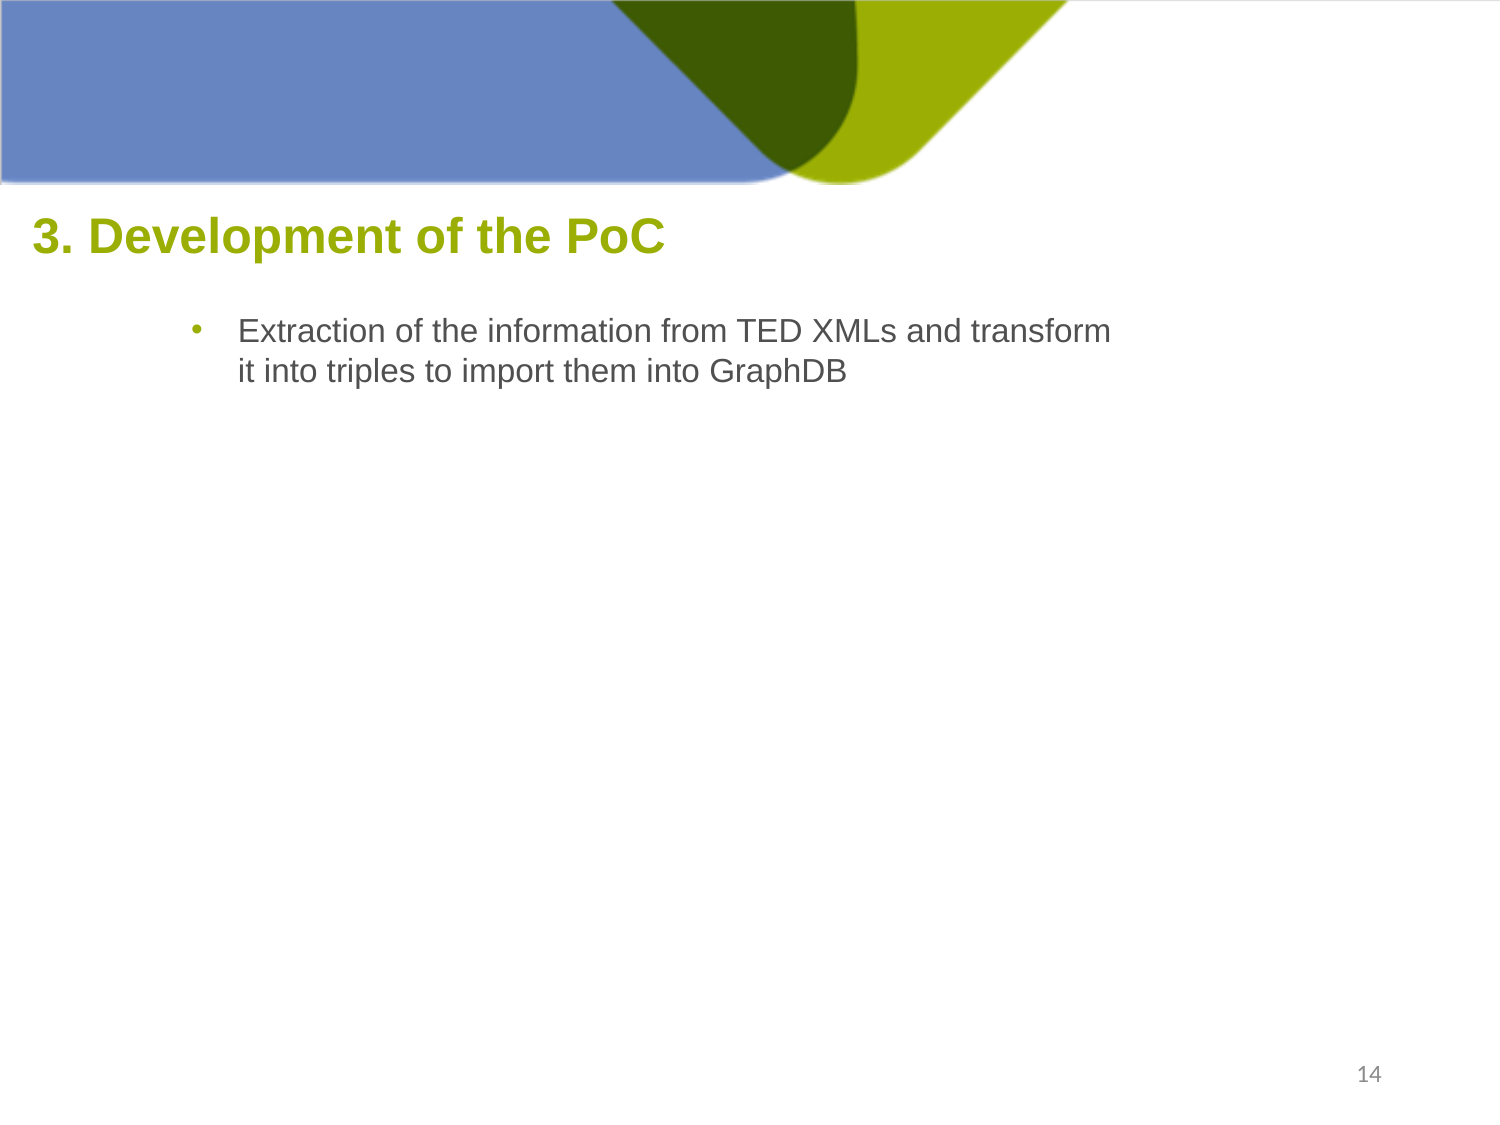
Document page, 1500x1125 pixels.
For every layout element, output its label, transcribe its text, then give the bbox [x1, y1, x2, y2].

slide_number 14 [1059, 1042, 1397, 1103]
picture [0, 0, 1500, 185]
text_box 3. Development of the PoC [17, 196, 1376, 302]
text_box Extraction of the information from TED XMLs and transform it into triples to import them into GraphDB [101, 302, 1133, 437]
